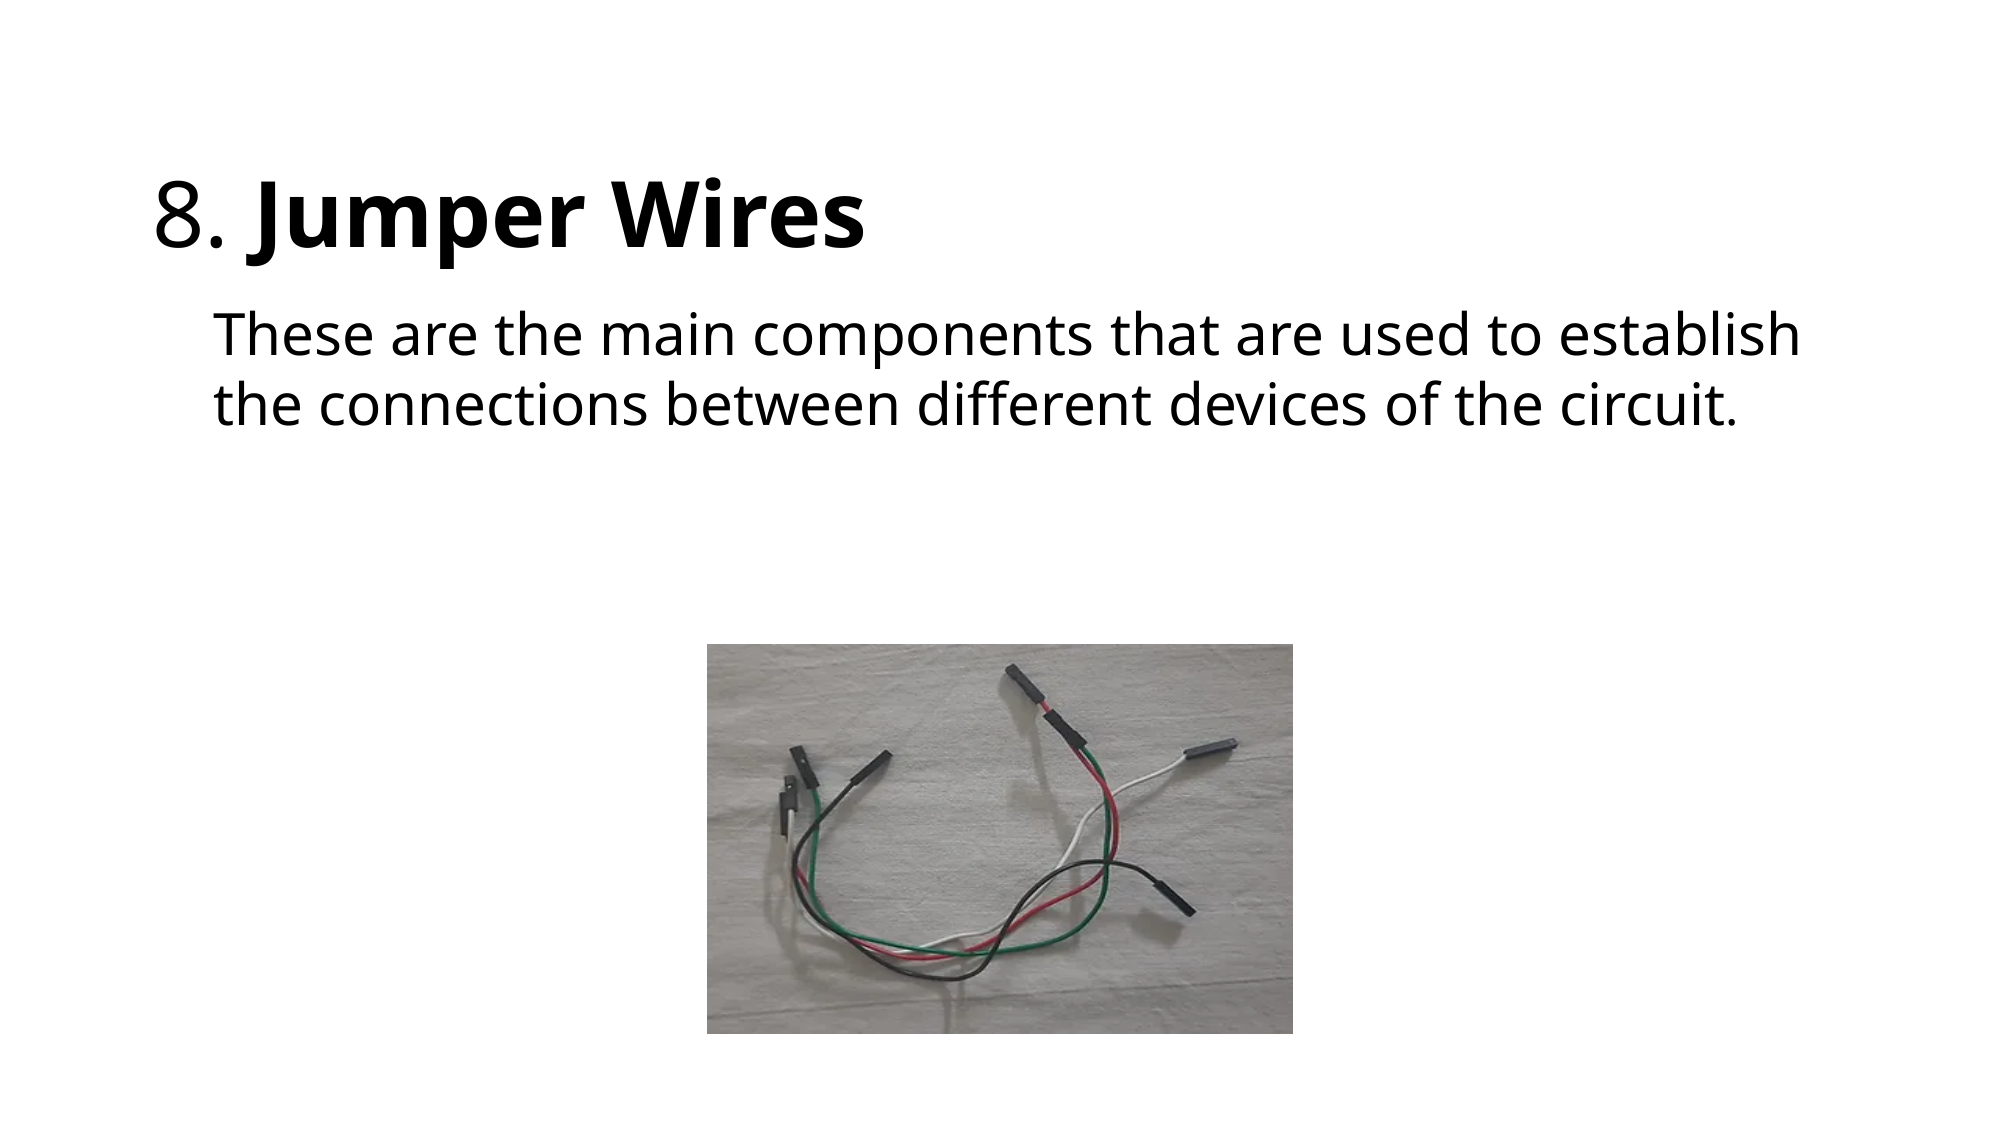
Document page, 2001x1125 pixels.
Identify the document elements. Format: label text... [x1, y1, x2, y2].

text_box These are the main components that are used to establish the connections between different devices of the circuit. [198, 289, 1889, 445]
title 8. Jumper Wires [137, 59, 1863, 278]
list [706, 644, 1293, 1034]
